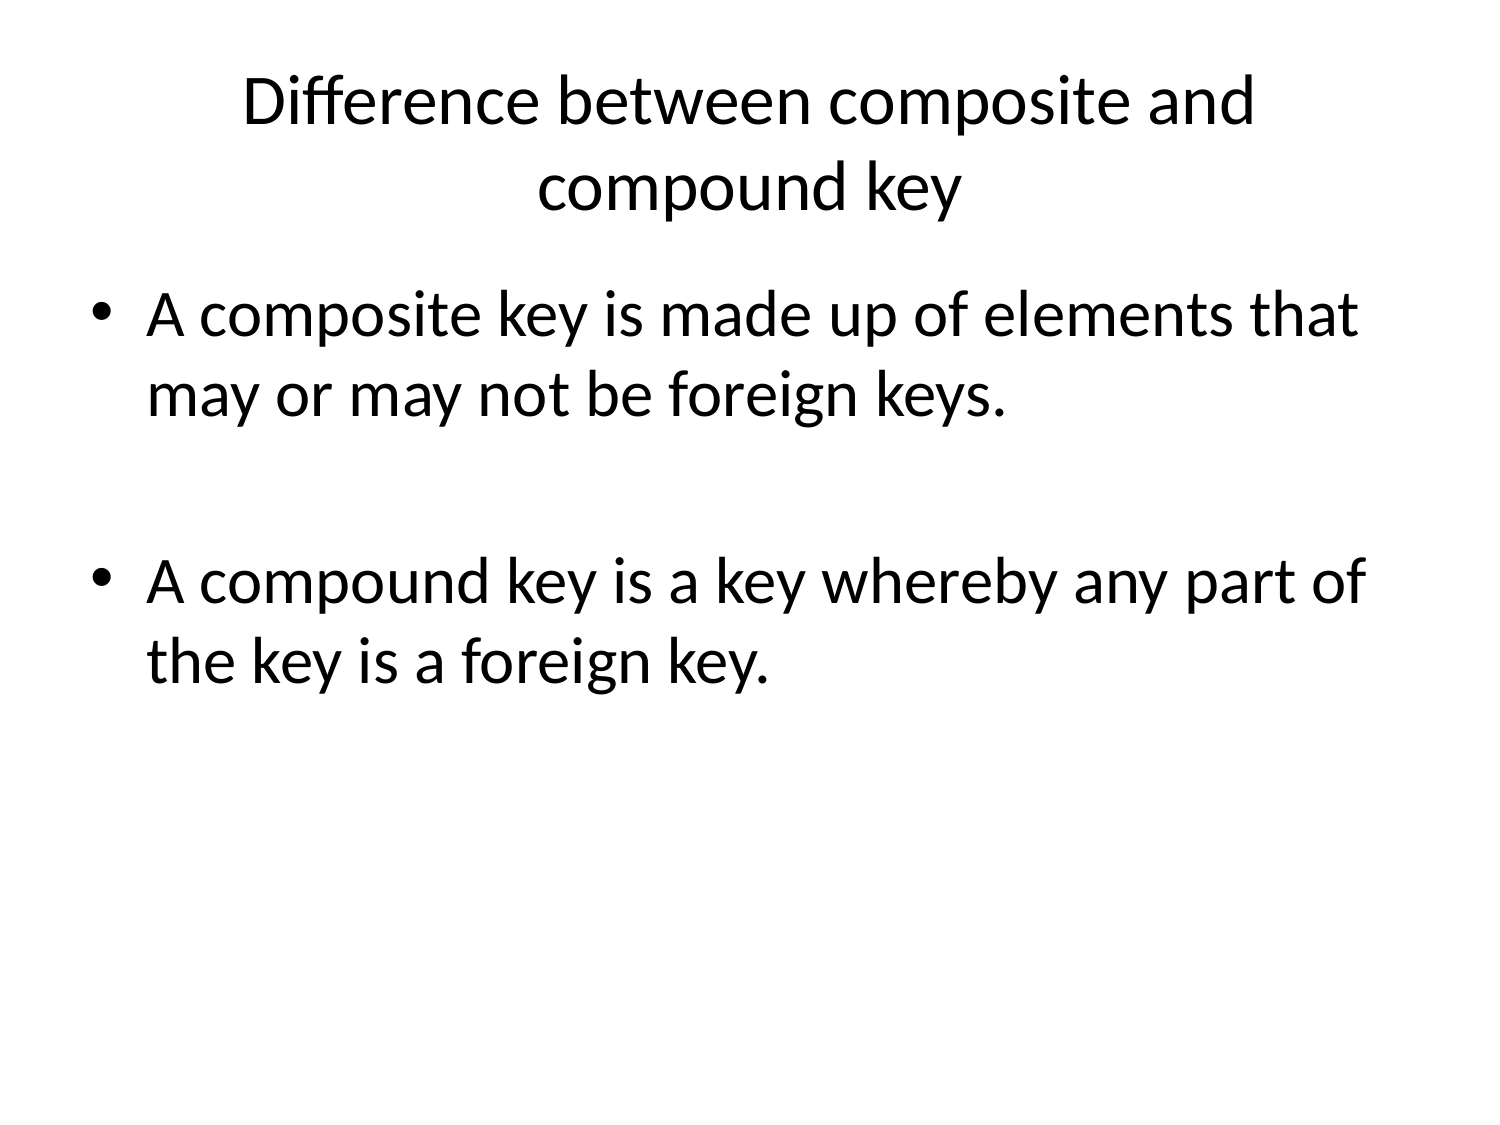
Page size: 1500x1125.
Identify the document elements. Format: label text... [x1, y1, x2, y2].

title Difference between composite and compound key [75, 45, 1425, 233]
list A composite key is made up of elements that may or may not be foreign keys. A compound key is a key whereby any part of the key is a foreign key. [75, 262, 1425, 1005]
